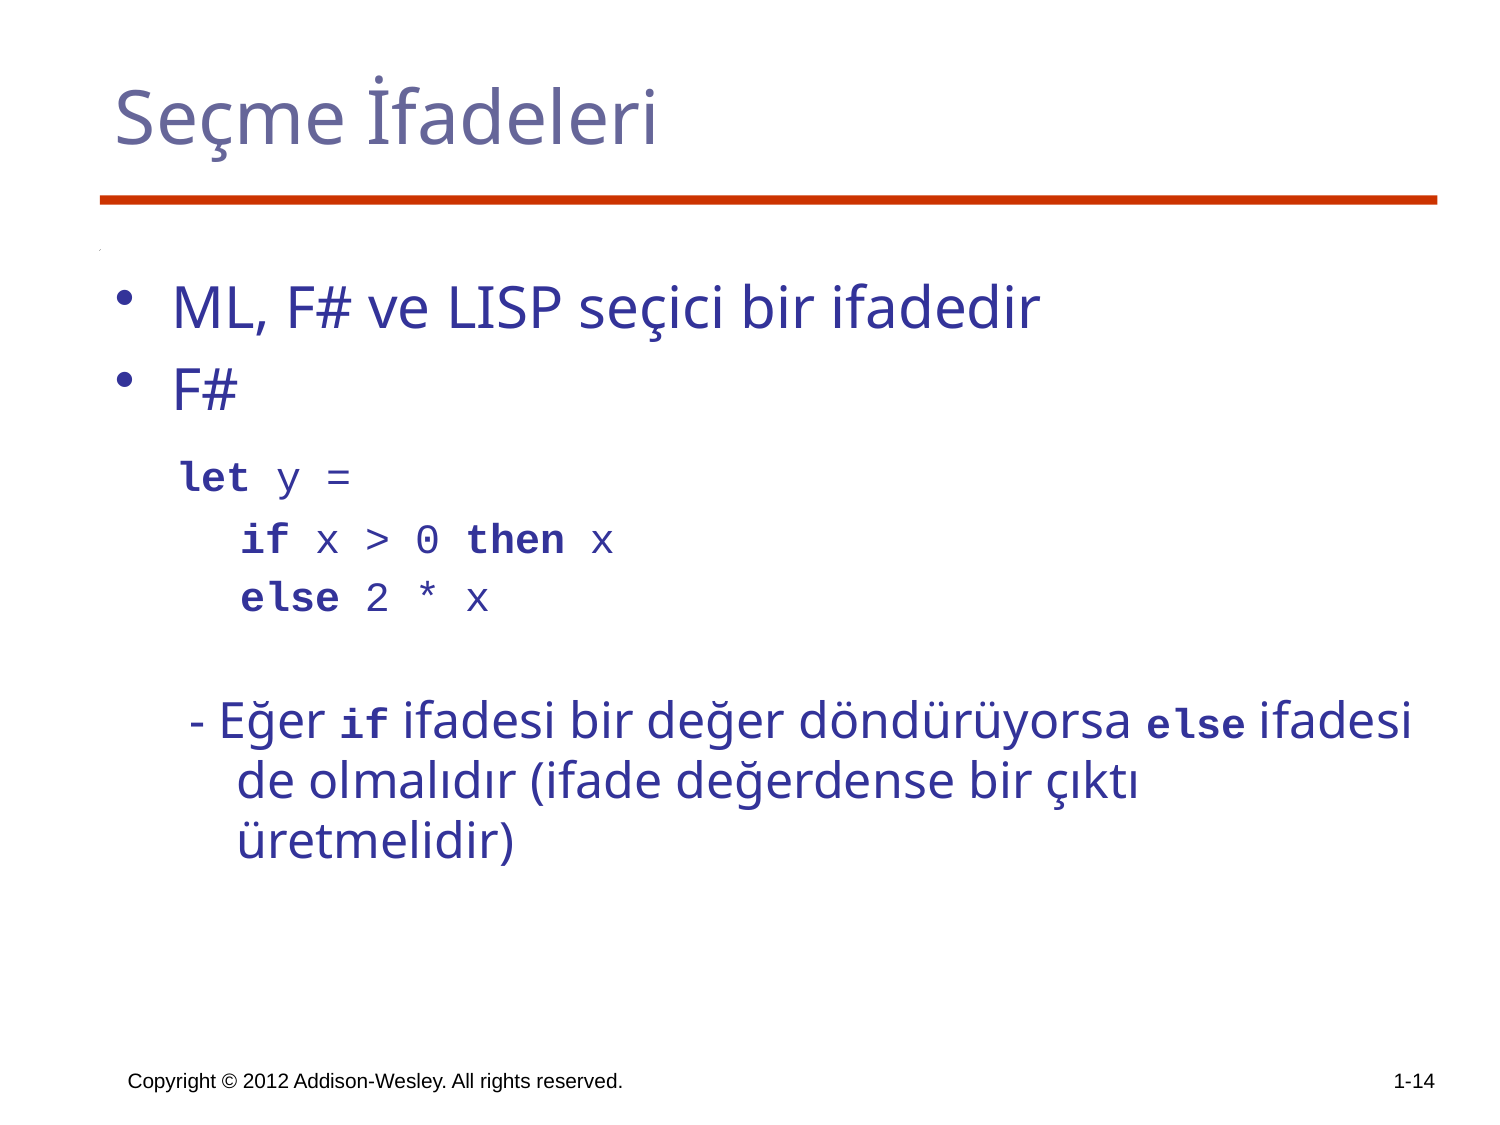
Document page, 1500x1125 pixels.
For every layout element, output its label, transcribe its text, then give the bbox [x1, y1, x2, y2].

title Seçme İfadeleri [99, 62, 1438, 250]
footer Copyright © 2012 Addison-Wesley. All rights reserved. [112, 1024, 801, 1101]
slide_number 1-14 [1137, 1024, 1451, 1101]
list ML, F# ve LISP seçici bir ifadedir F# let y = if x > 0 then x else 2 * x - Eğer if ifadesi bir değer döndürüyorsa else ifadesi de olmalıdır (ifade değerdense bir çıktı üretmelidir) [99, 262, 1438, 1013]
